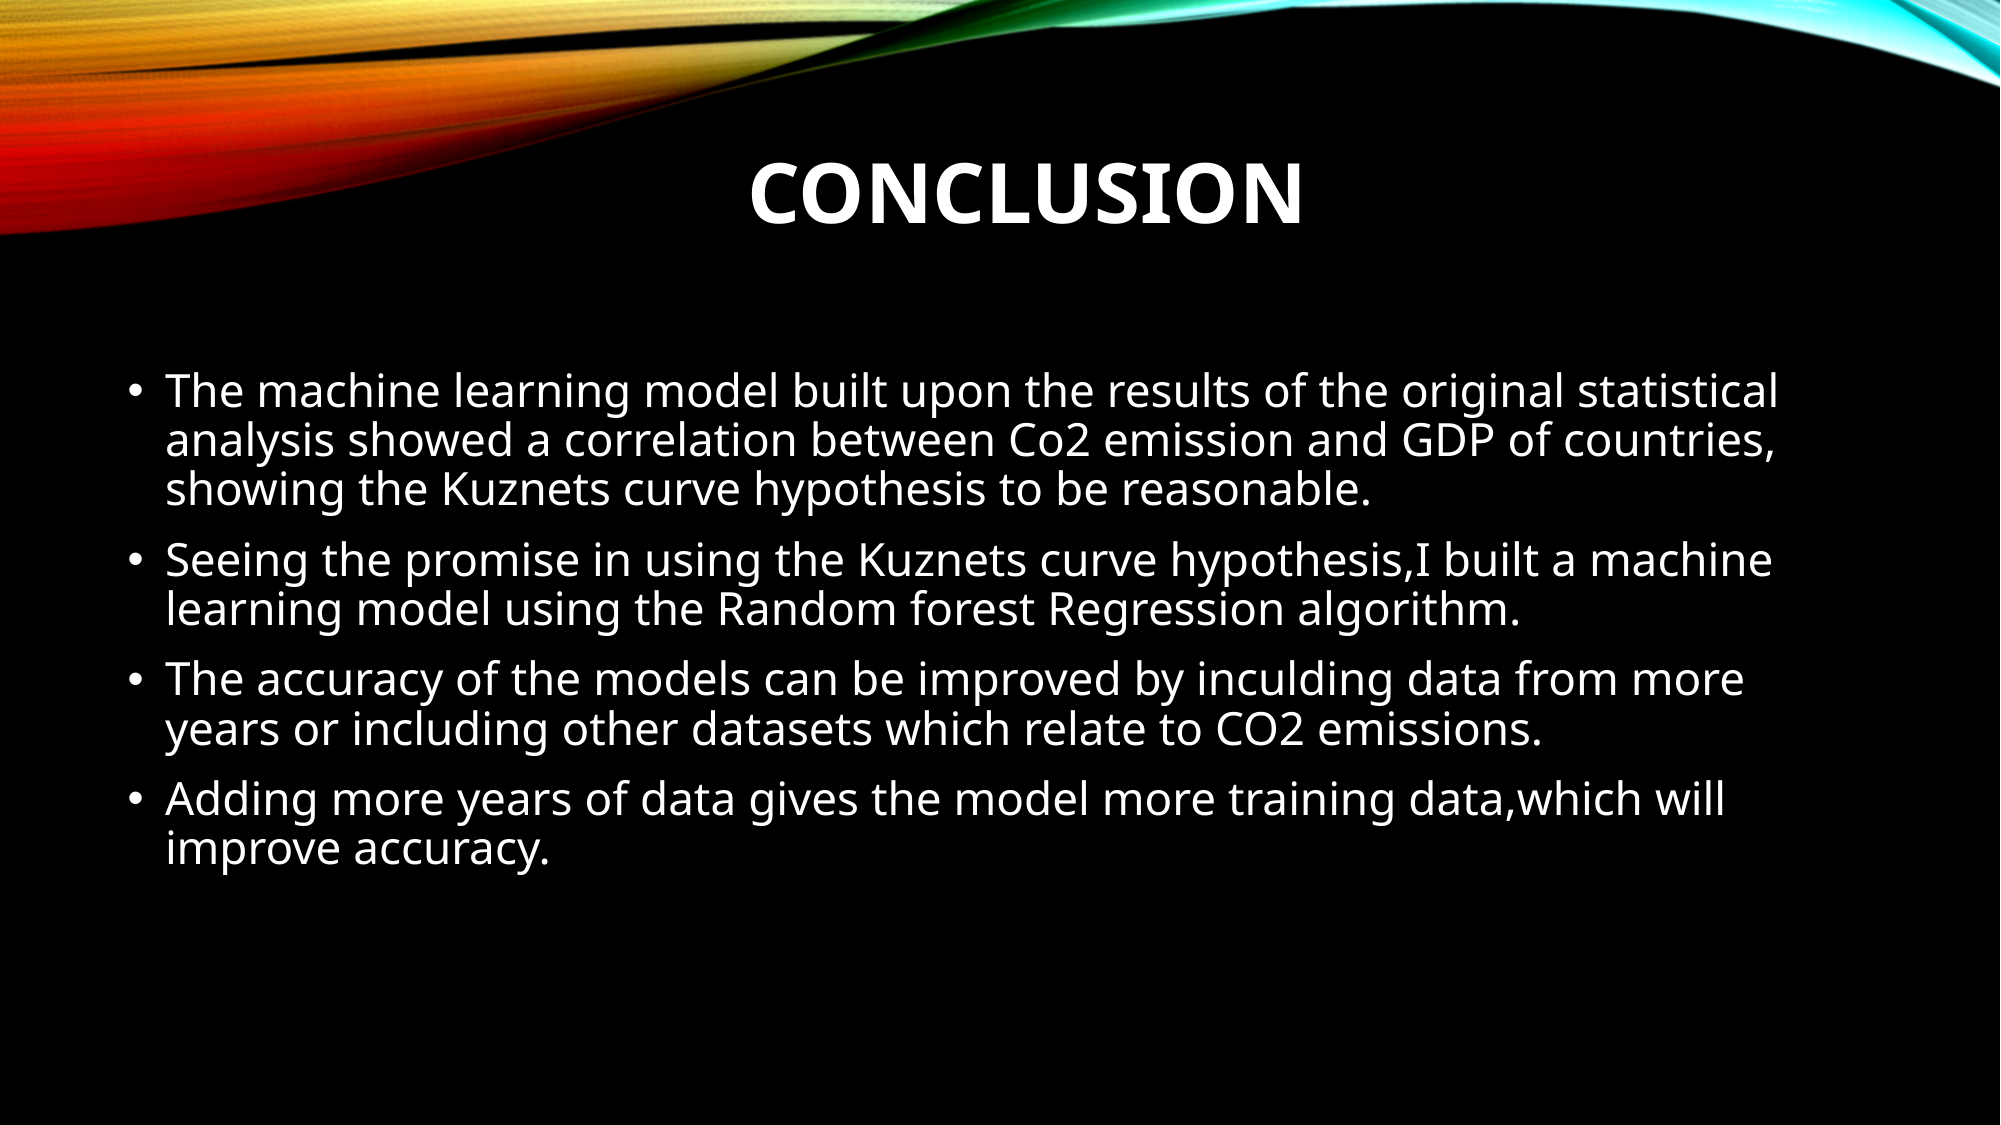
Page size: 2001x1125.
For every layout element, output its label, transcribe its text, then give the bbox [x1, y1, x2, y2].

picture [0, 0, 2000, 237]
list The machine learning model built upon the results of the original statistical analysis showed a correlation between Co2 emission and GDP of countries, showing the Kuznets curve hypothesis to be reasonable. Seeing the promise in using the Kuznets curve hypothesis,I built a machine learning model using the Random forest Regression algorithm. The accuracy of the models can be improved by inculding data from more years or including other datasets which relate to CO2 emissions. Adding more years of data gives the model more training data,which will improve accuracy. [112, 360, 1888, 1021]
title Conclusion [128, 104, 1323, 290]
